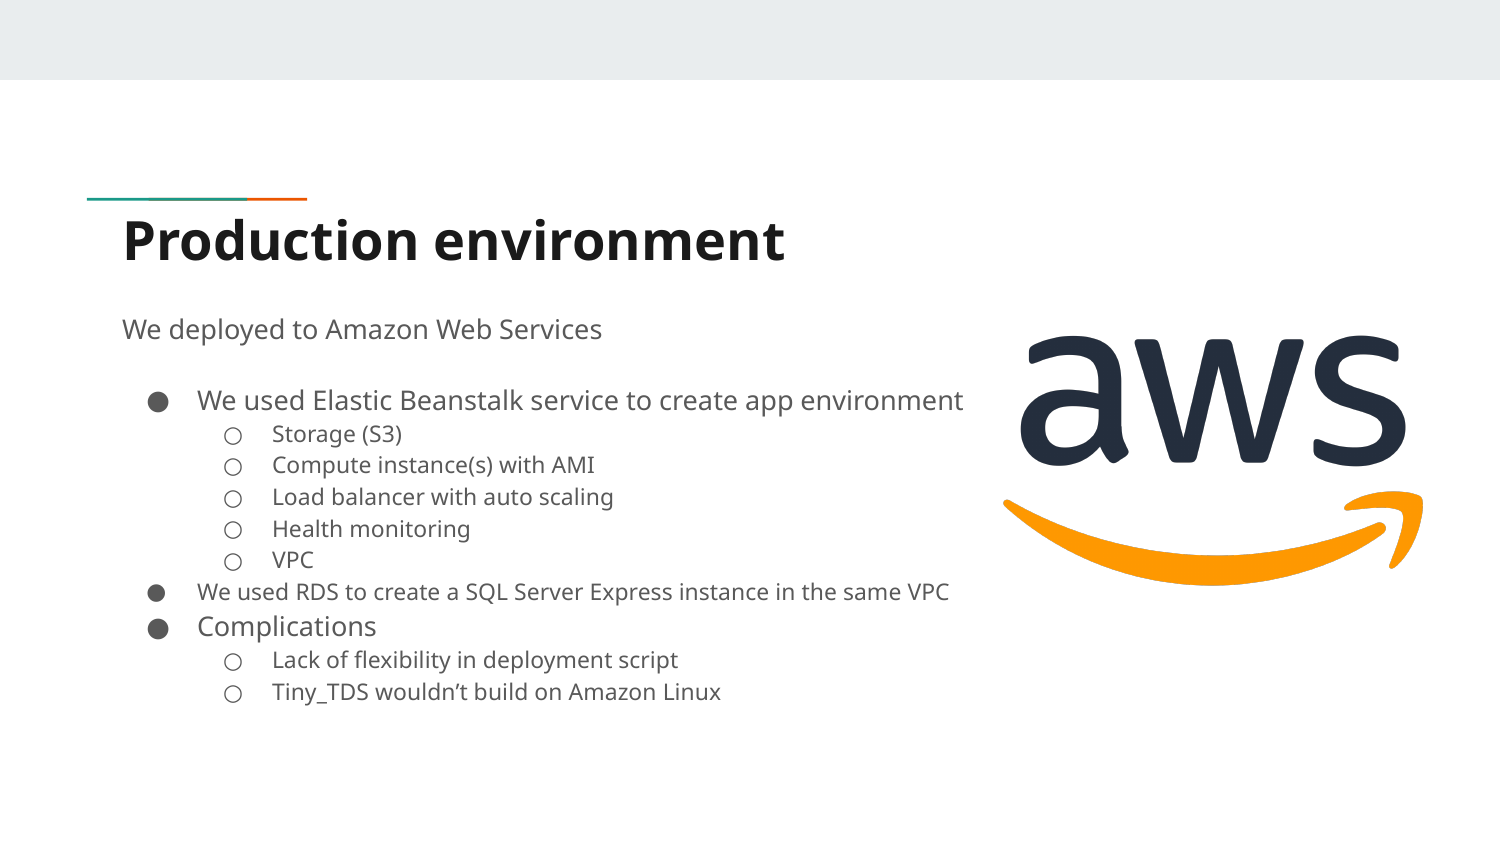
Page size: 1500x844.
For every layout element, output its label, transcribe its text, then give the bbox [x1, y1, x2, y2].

picture [1001, 333, 1425, 588]
title Production environment [107, 191, 1369, 280]
list We deployed to Amazon Web Services We used Elastic Beanstalk service to create app environment Storage (S3) Compute instance(s) with AMI Load balancer with auto scaling Health monitoring VPC We used RDS to create a SQL Server Express instance in the same VPC Complications Lack of flexibility in deployment script Tiny_TDS wouldn’t build on Amazon Linux [107, 292, 1369, 844]
